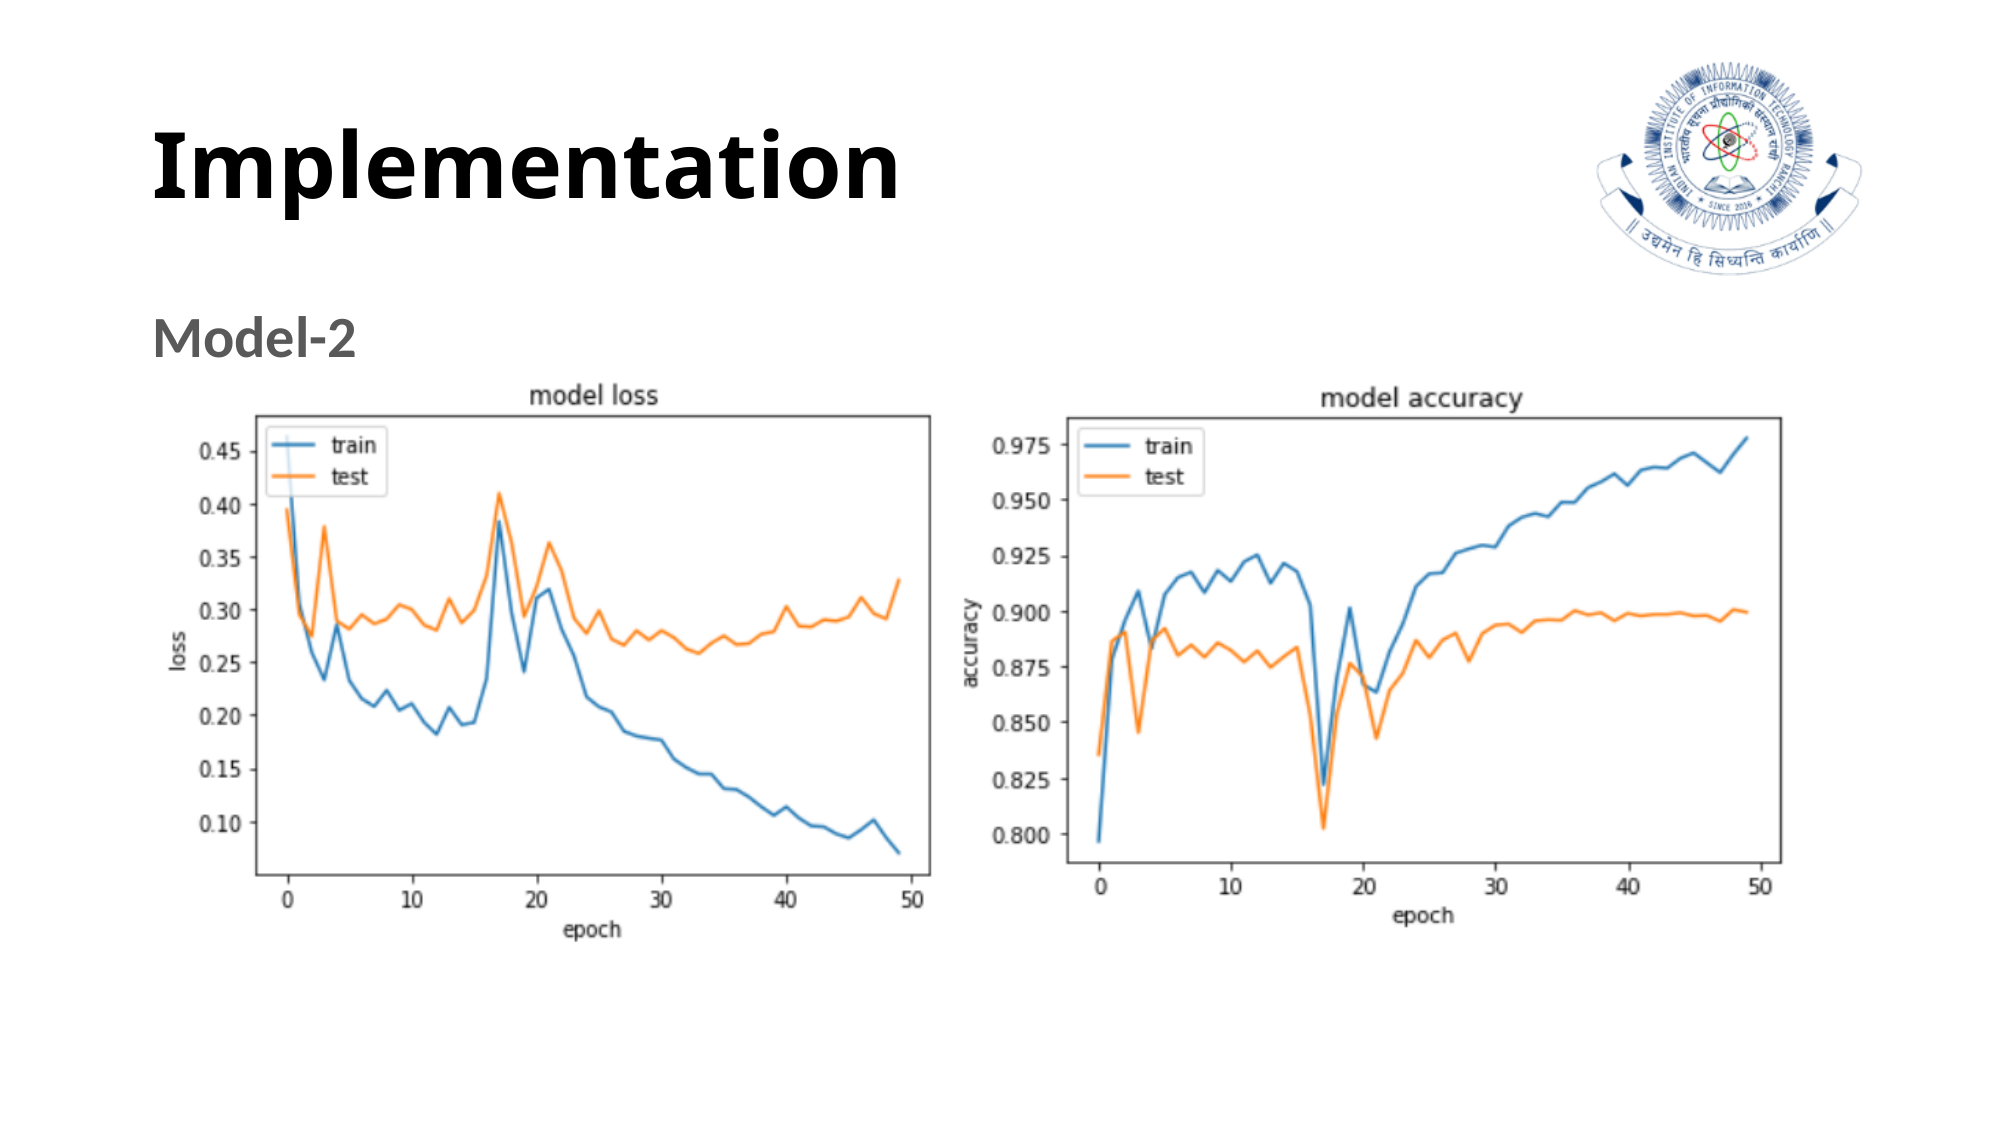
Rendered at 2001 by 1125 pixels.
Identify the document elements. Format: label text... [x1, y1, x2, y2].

title Implementation [137, 59, 1863, 278]
picture [1595, 61, 1863, 276]
list Model-2 [137, 299, 1863, 1014]
picture [159, 369, 1806, 951]
